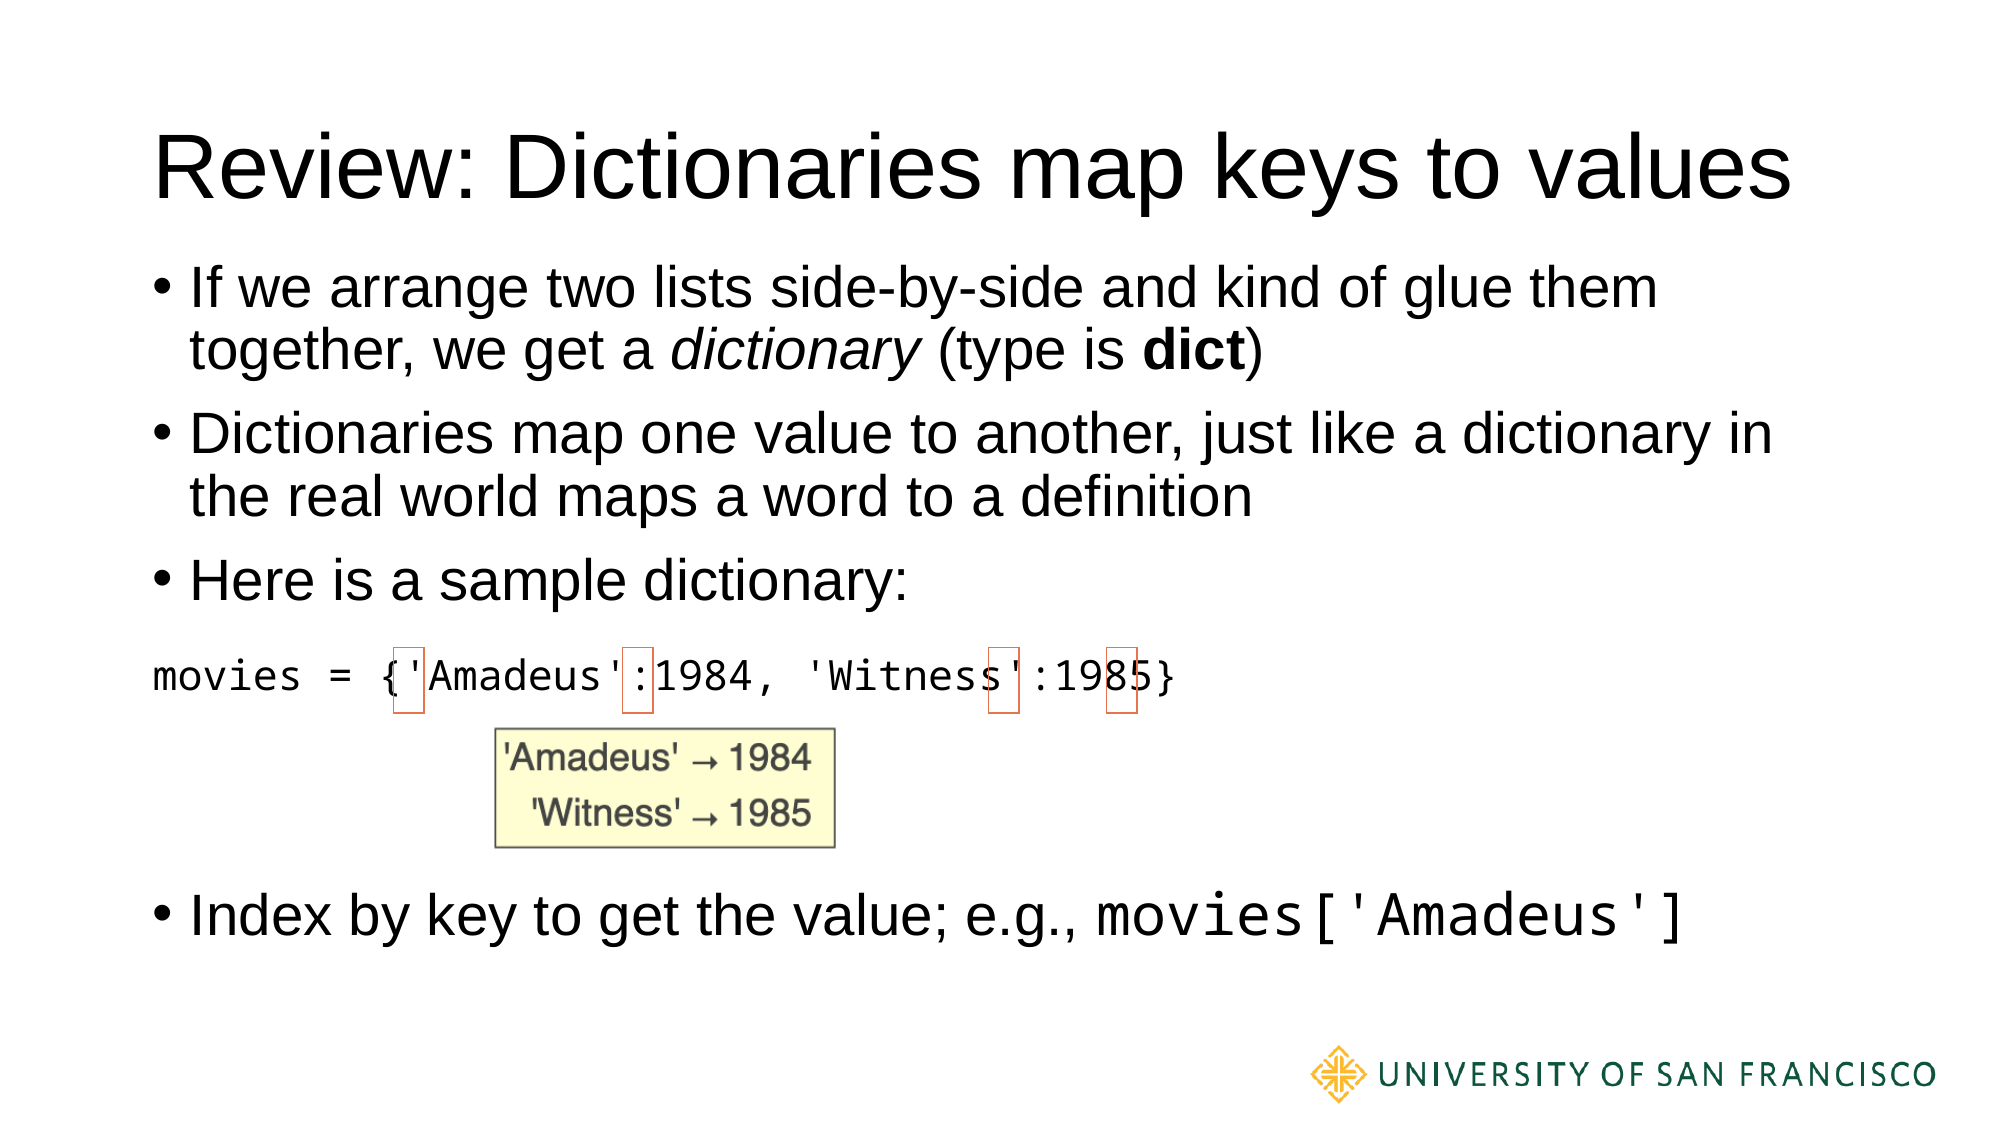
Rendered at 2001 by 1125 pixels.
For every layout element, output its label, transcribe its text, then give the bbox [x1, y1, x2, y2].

text_box movies = {'Amadeus':1984, 'Witness':1985} [137, 641, 1193, 707]
text_box [621, 647, 654, 714]
text_box [1106, 647, 1138, 714]
title Review: Dictionaries map keys to values [137, 59, 1863, 249]
list If we arrange two lists side-by-side and kind of glue them together, we get a dictionary (type is dict) Dictionaries map one value to another, just like a dictionary in the real world maps a word to a definition Here is a sample dictionary: Index by key to get the value; e.g., movies['Amadeus'] [137, 249, 1863, 1078]
text_box [392, 647, 425, 714]
picture [492, 719, 839, 853]
text_box [987, 647, 1020, 714]
